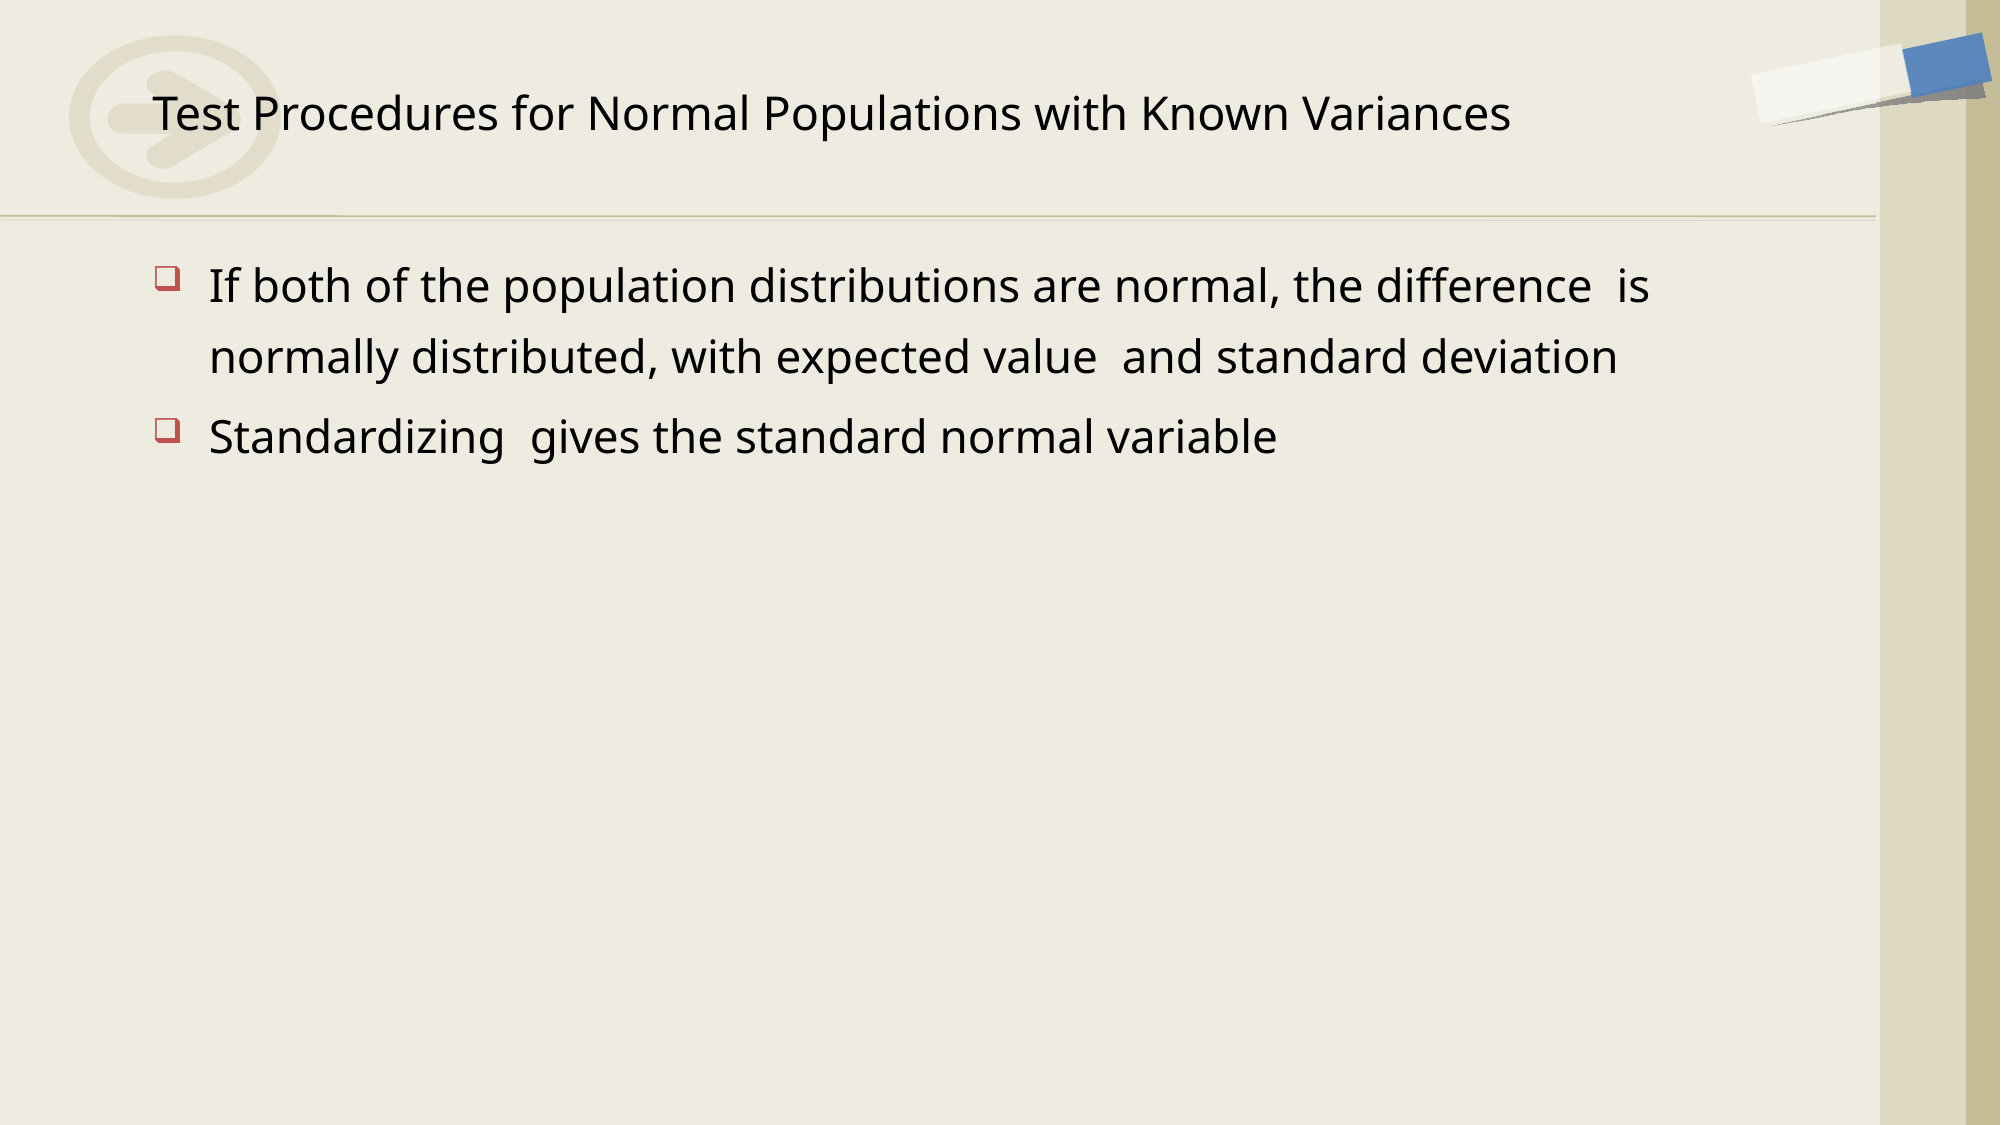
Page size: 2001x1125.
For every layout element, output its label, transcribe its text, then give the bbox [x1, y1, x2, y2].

title Test Procedures for Normal Populations with Known Variances [137, 59, 1863, 165]
